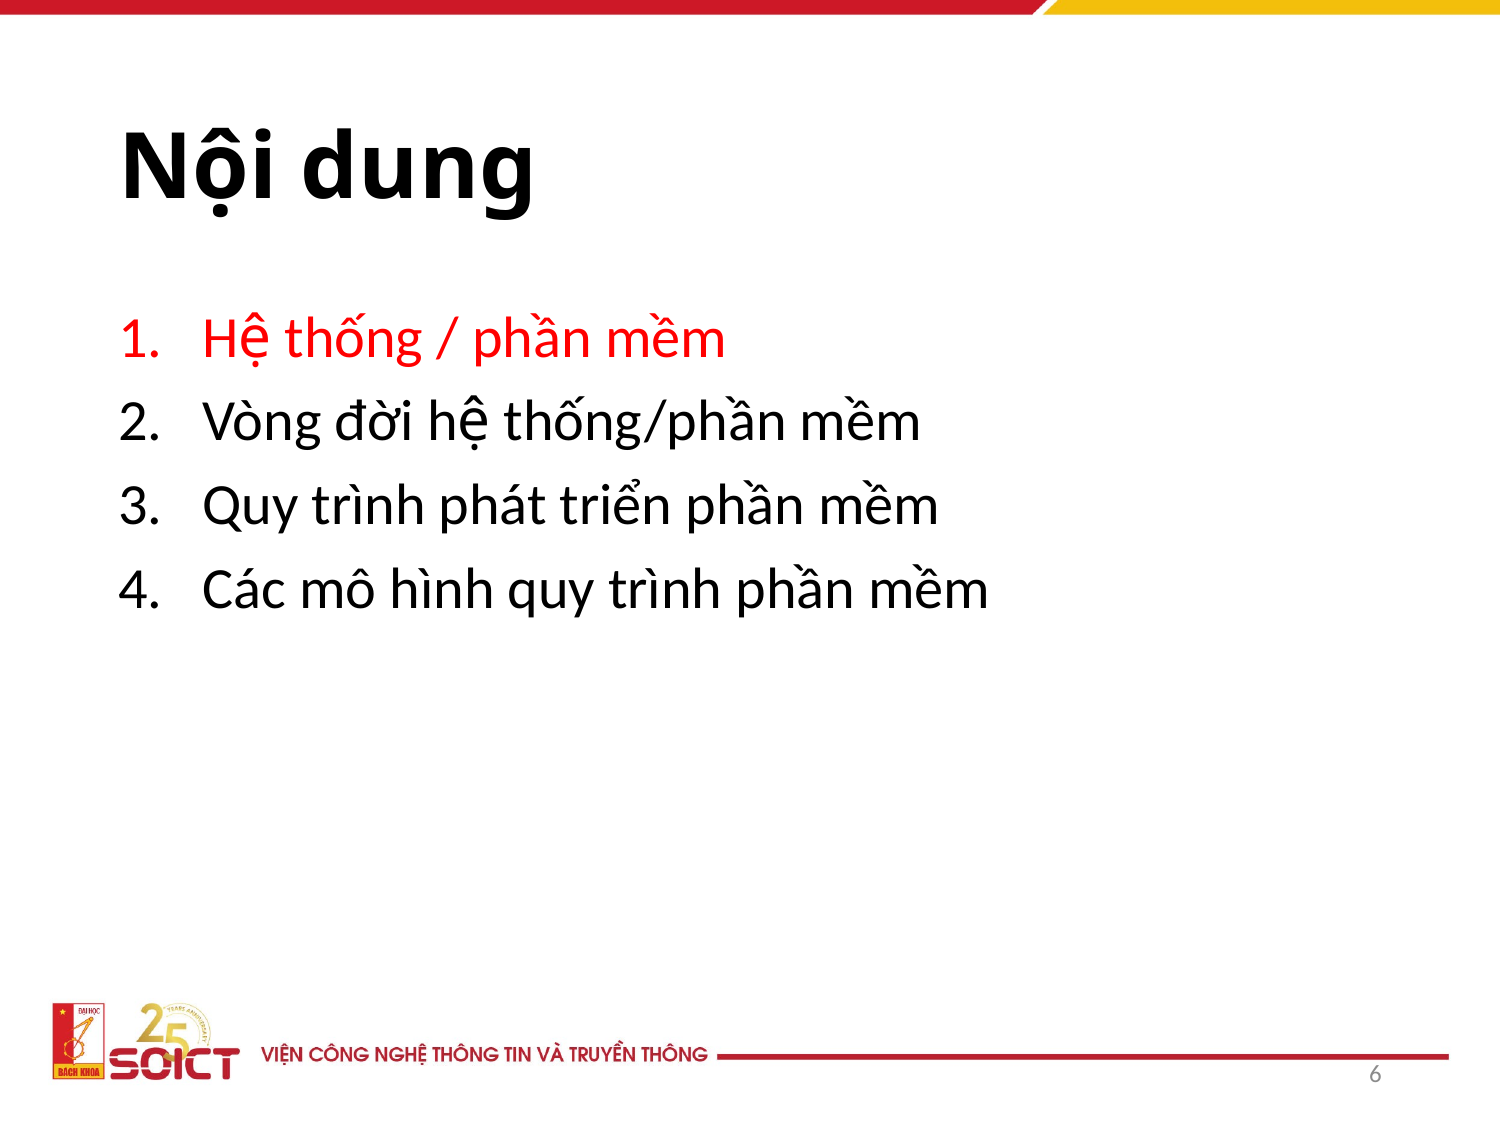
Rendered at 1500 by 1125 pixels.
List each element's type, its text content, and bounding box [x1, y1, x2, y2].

slide_number 6 [1059, 1042, 1397, 1103]
title Nội dung [103, 59, 1397, 278]
picture [0, 0, 1500, 1125]
list Hệ thống / phần mềm Vòng đời hệ thống/phần mềm Quy trình phát triển phần mềm Các mô hình quy trình phần mềm [103, 299, 1397, 1014]
